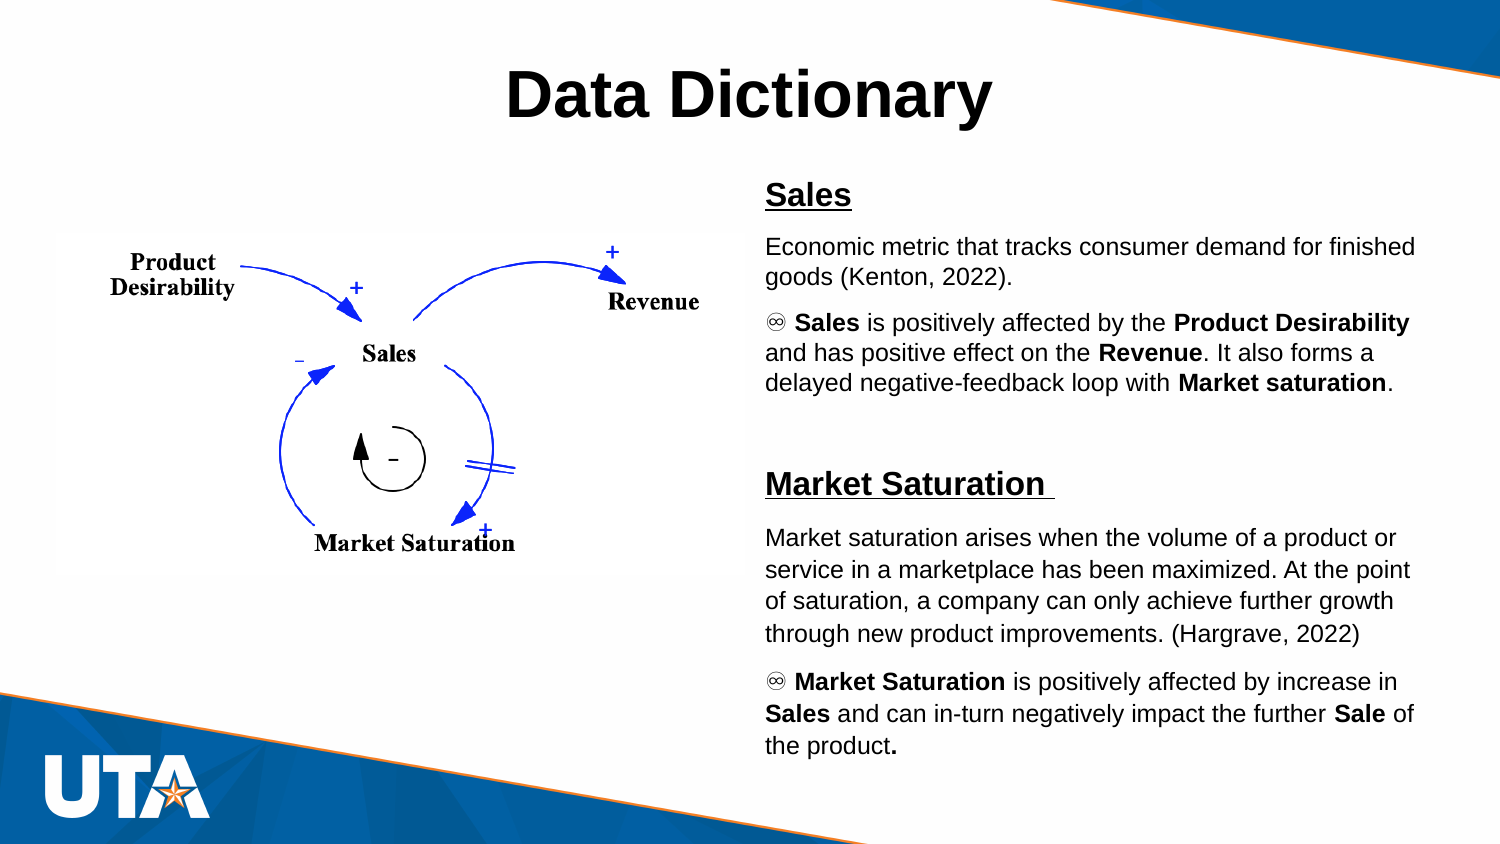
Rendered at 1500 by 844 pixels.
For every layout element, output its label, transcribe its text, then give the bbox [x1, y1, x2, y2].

list Sales Economic metric that tracks consumer demand for finished goods (Kenton, 2022). ♾ Sales is positively affected by the Product Desirability and has positive effect on the Revenue. It also forms a delayed negative-feedback loop with Market saturation. Market Saturation Market saturation arises when the volume of a product or service in a marketplace has been maximized. At the point of saturation, a company can only achieve further growth through new product improvements. (Hargrave, 2022) ♾ Market Saturation is positively affected by increase in Sales and can in-turn negatively impact the further Sale of the product. [750, 166, 1444, 799]
title Data Dictionary [75, 20, 1425, 161]
picture [0, 0, 1500, 844]
